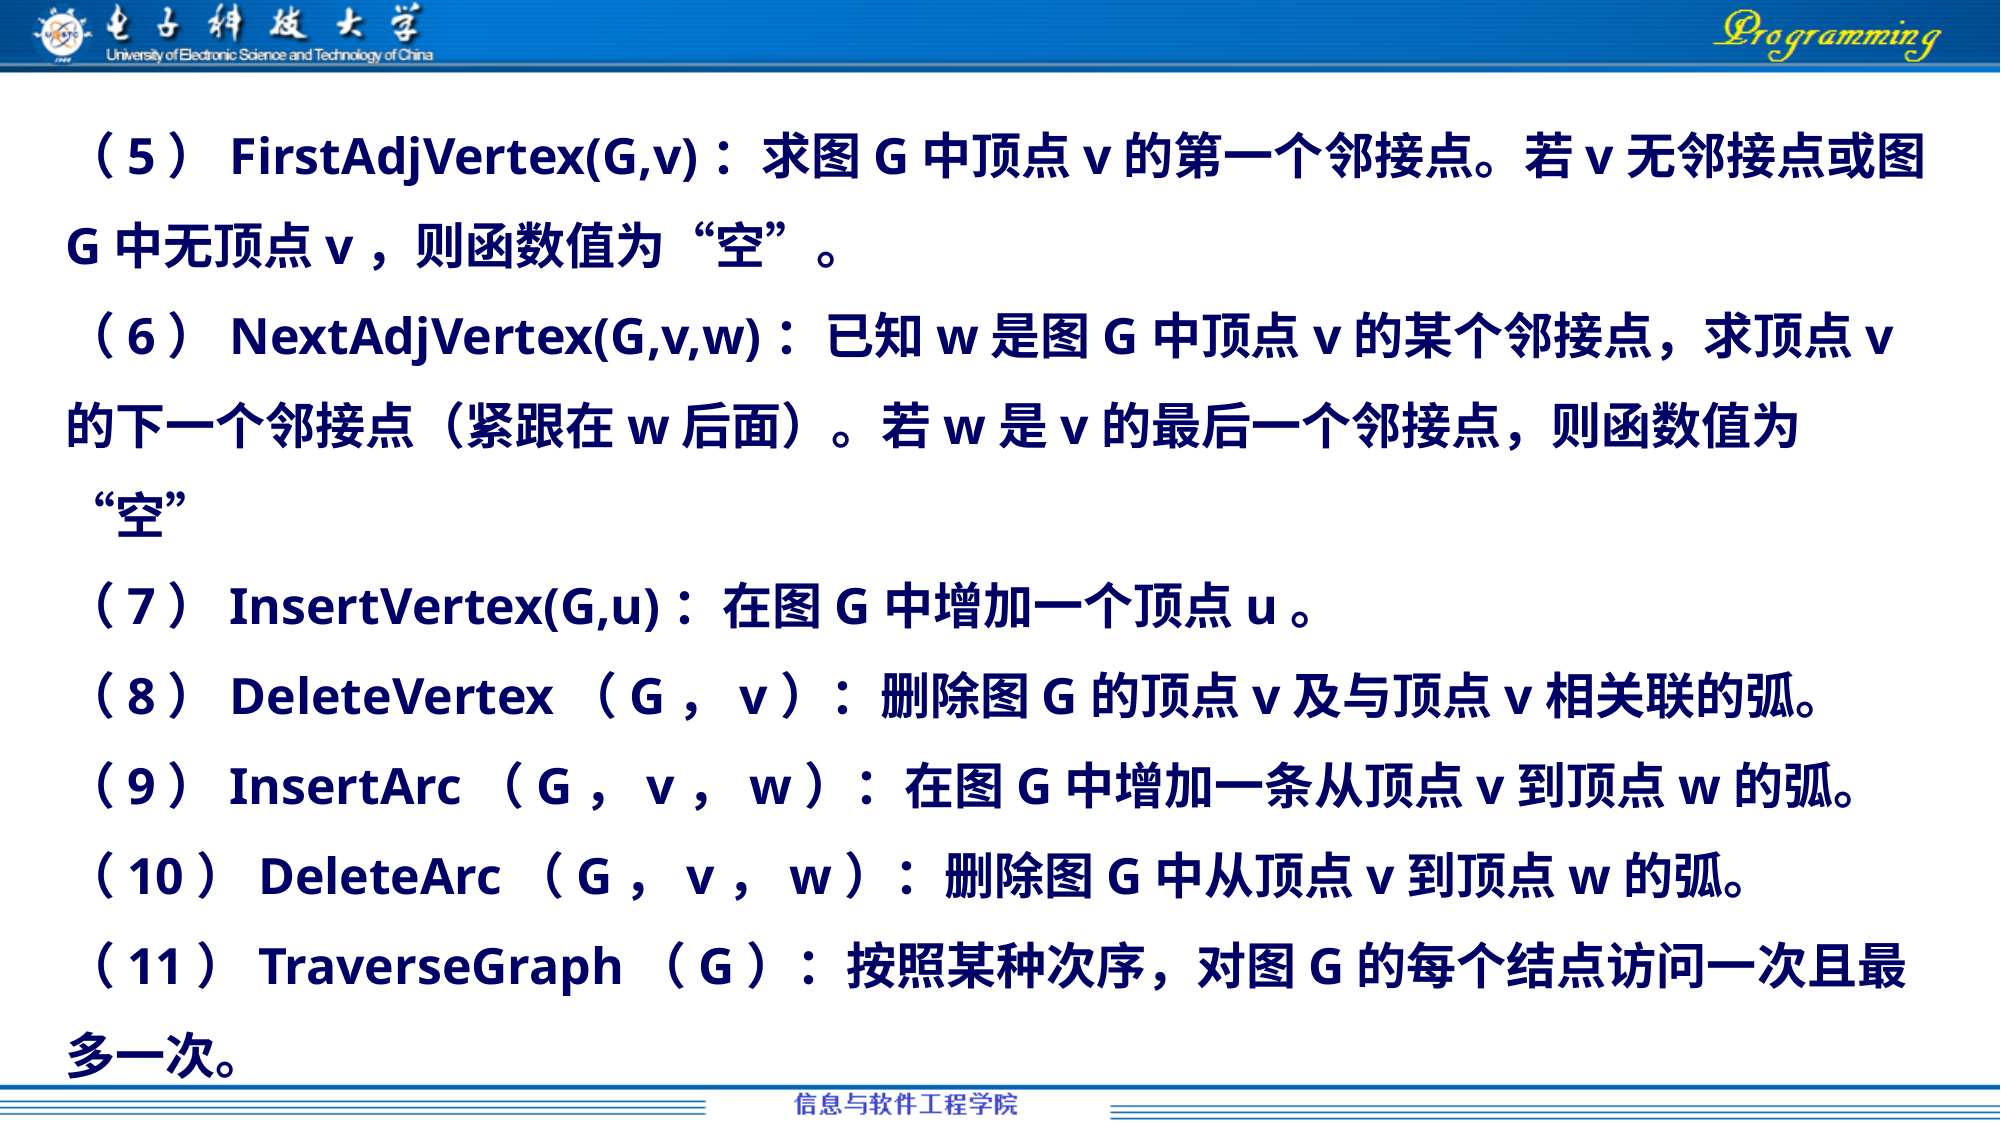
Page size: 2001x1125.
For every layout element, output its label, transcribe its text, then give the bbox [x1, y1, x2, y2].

picture [0, 0, 2000, 1125]
list （5）FirstAdjVertex(G,v)：求图G中顶点v的第一个邻接点。若v无邻接点或图G中无顶点v，则函数值为“空”。 （6）NextAdjVertex(G,v,w)：已知w是图G中顶点v的某个邻接点，求顶点v的下一个邻接点（紧跟在w后面）。若w是v的最后一个邻接点，则函数值为“空” （7）InsertVertex(G,u)：在图G中增加一个顶点u。 （8）DeleteVertex（G，v）：删除图G的顶点v及与顶点v相关联的弧。 （9）InsertArc（G，v，w）：在图G中增加一条从顶点v到顶点w的弧。 （10）DeleteArc（G，v，w）：删除图G中从顶点v到顶点w的弧。 （11）TraverseGraph（G）：按照某种次序，对图G的每个结点访问一次且最多一次。 } ADT Graph; [50, 87, 1950, 1075]
